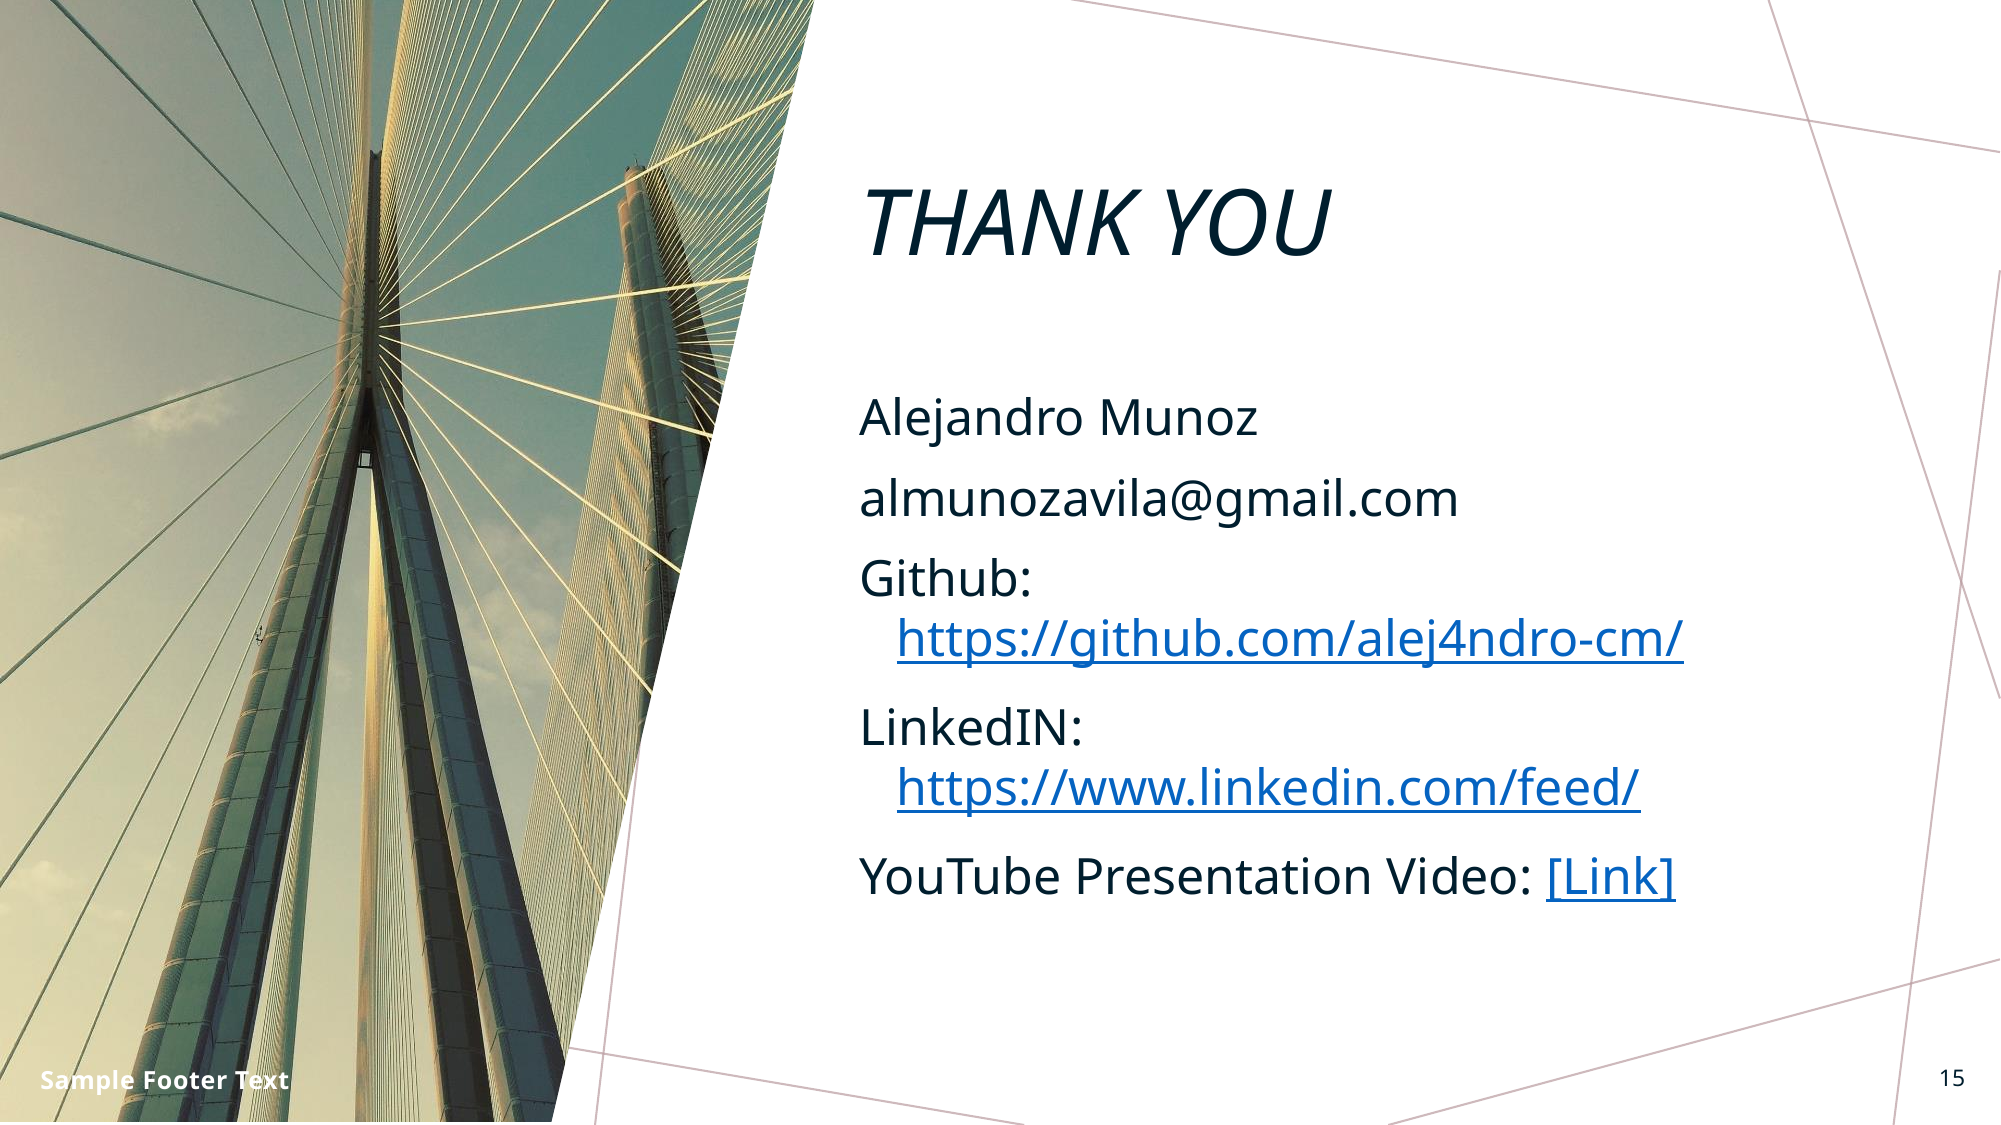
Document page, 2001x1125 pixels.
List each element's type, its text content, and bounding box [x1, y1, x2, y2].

list Alejandro Munoz almunozavila@gmail.com Github: https://github.com/alej4ndro-cm/ LinkedIN: https://www.linkedin.com/feed/ YouTube Presentation Video: [Link] [844, 377, 1847, 1038]
title Thank you [844, 112, 1868, 340]
slide_number 15 [1903, 1049, 1981, 1110]
picture [0, 0, 815, 1122]
